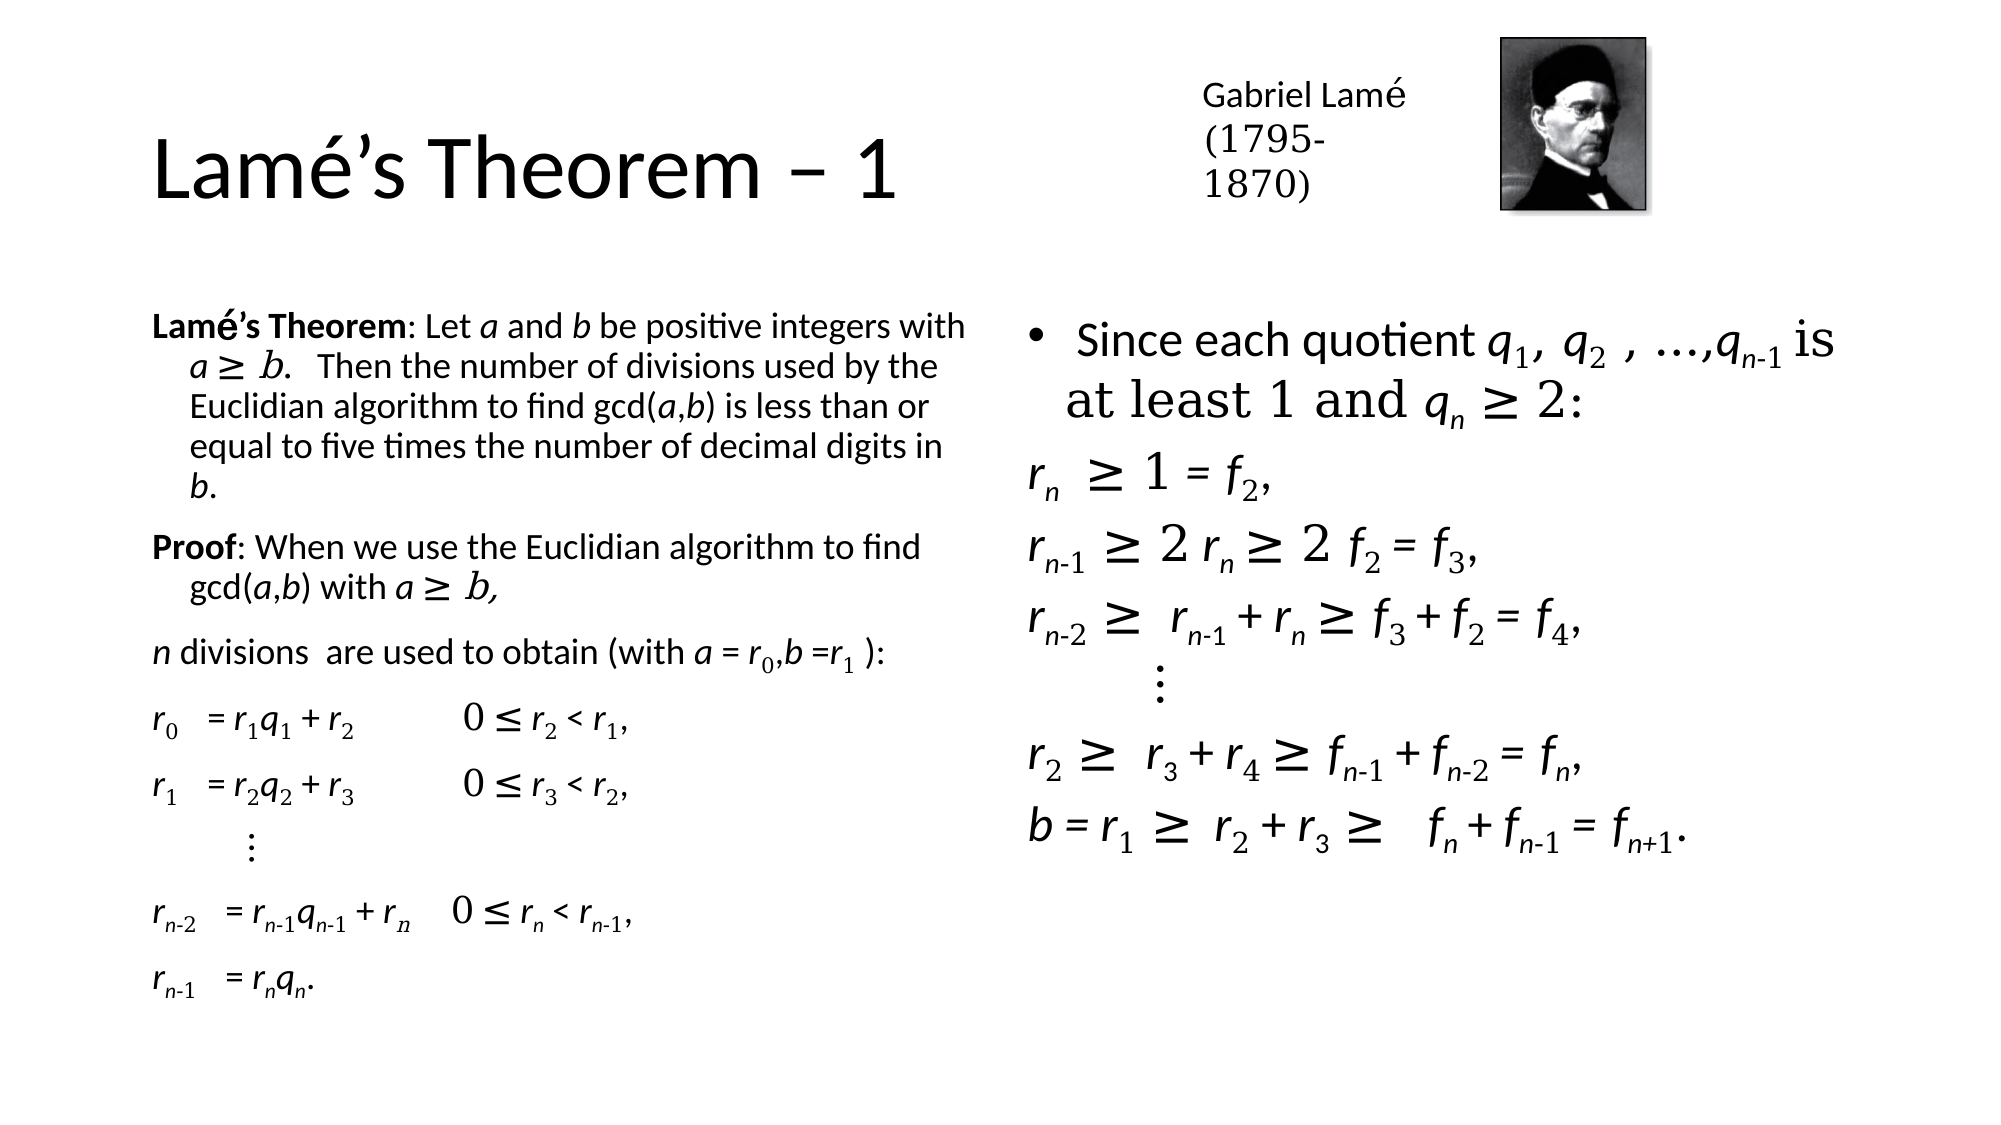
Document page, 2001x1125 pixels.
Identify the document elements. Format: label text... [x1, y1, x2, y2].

list Lamé’s Theorem: Let a and b be positive integers with a ≥ b. Then the number of divisions used by the Euclidian algorithm to find gcd(a,b) is less than or equal to five times the number of decimal digits in b. Proof: When we use the Euclidian algorithm to find gcd(a,b) with a ≥ b, n divisions are used to obtain (with a = r0,b =r1 ): r0 = r1q1 + r2 0 ≤ r2 < r1, r1 = r2q2 + r3 0 ≤ r3 < r2, ⋮ rn-2 = rn-1qn-1 + rn 0 ≤ rn < rn-1, rn-1 = rnqn. [137, 299, 988, 1014]
title Lamé’s Theorem – 1 [137, 59, 1863, 278]
text_box Gabriel Lamé (1795-1870) [1187, 62, 1450, 213]
picture [1499, 37, 1655, 217]
list Since each quotient q1, q2 , …,qn-1 is at least 1 and qn ≥ 2: rn ≥ 1 = f2, rn-1 ≥ 2 rn ≥ 2 f2 = f3, rn-2 ≥ rn-1 + rn ≥ f3 + f2 = f4, ⋮ r2 ≥ r3 + r4 ≥ fn-1 + fn-2 = fn, b = r1 ≥ r2 + r3 ≥ fn + fn-1 = fn+1. [1012, 299, 1863, 1014]
